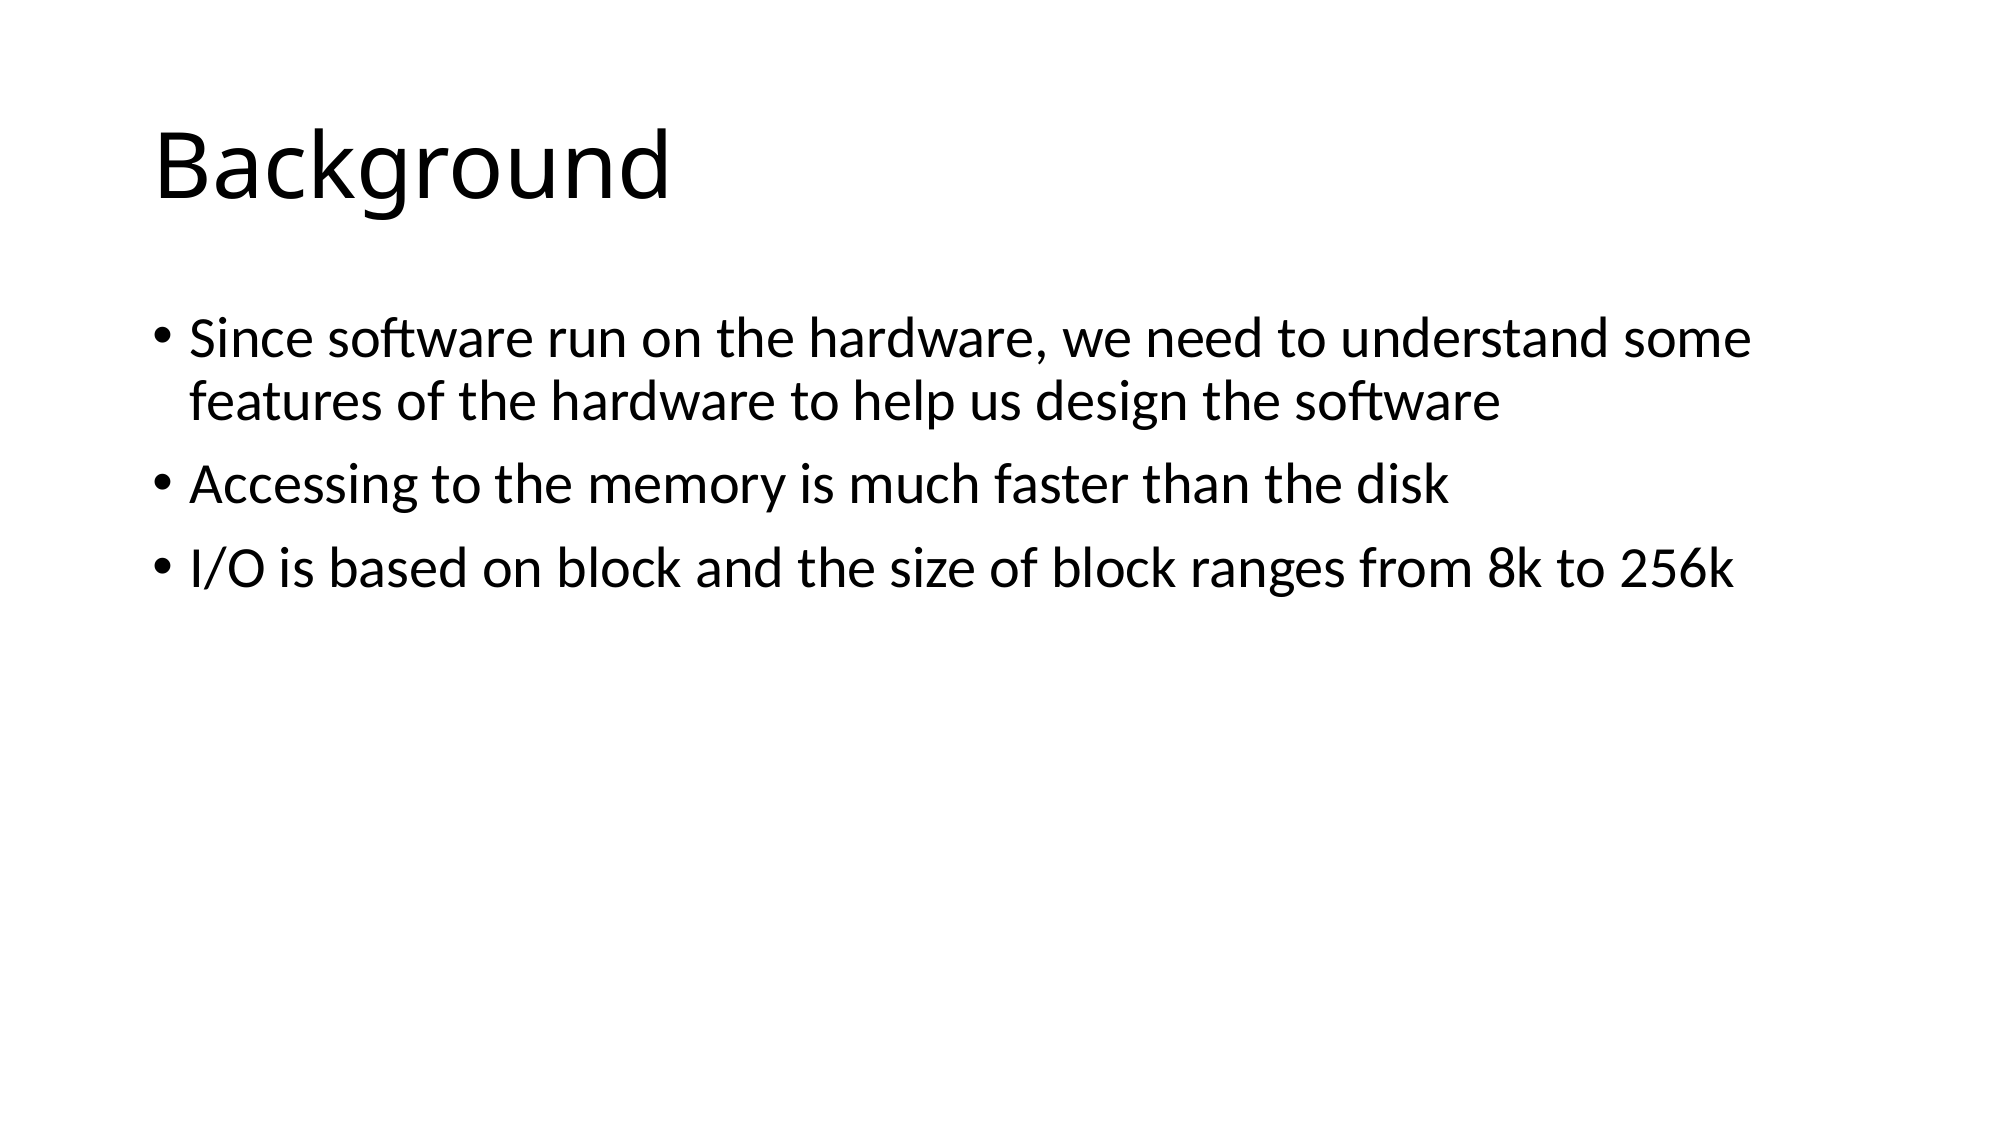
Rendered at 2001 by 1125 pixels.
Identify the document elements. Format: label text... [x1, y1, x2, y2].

title Background [137, 59, 1863, 278]
list Since software run on the hardware, we need to understand some features of the hardware to help us design the software Accessing to the memory is much faster than the disk I/O is based on block and the size of block ranges from 8k to 256k [137, 299, 1863, 1014]
